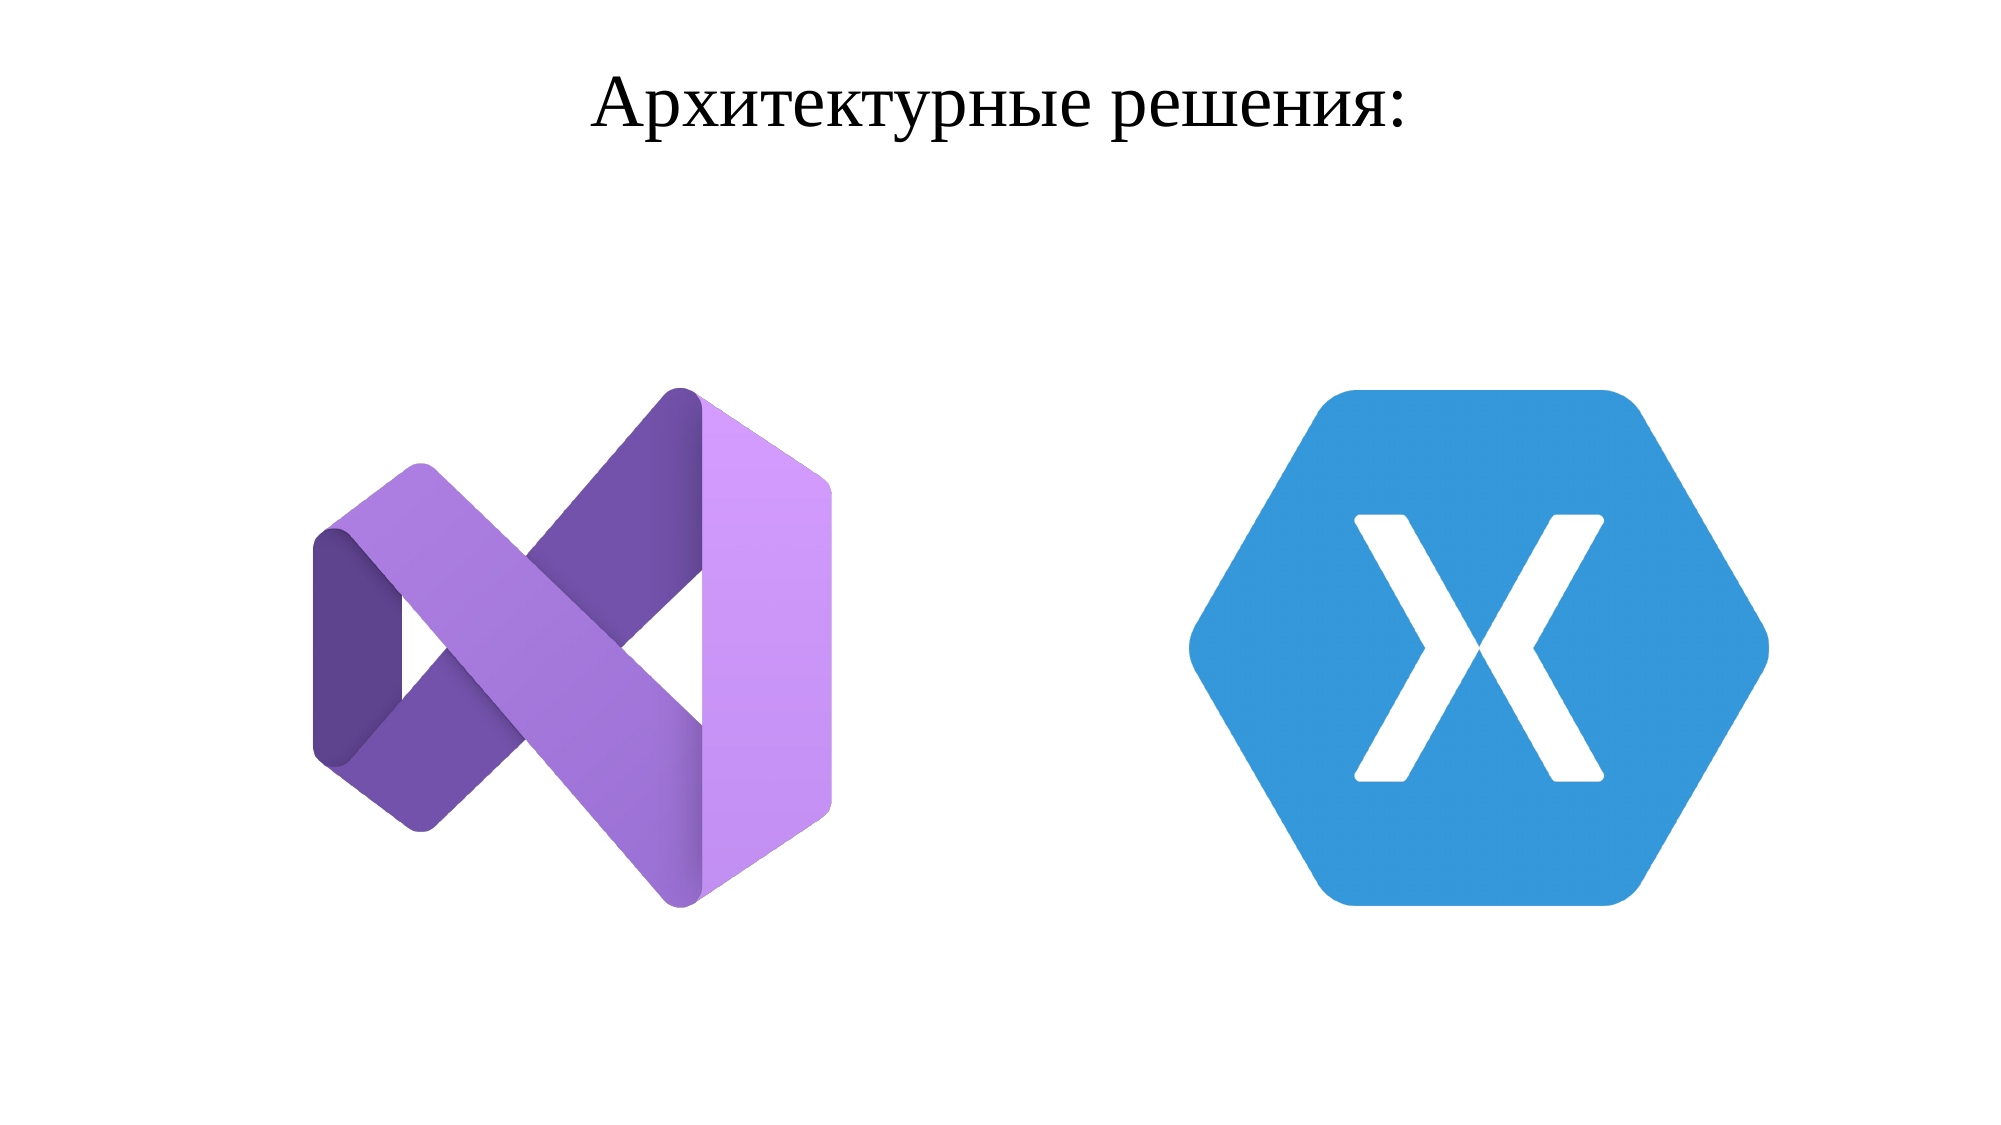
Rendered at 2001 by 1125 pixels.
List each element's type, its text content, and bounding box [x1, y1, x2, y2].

text_box Архитектурные решения: [576, 44, 1424, 150]
picture [1189, 390, 1769, 906]
picture [288, 363, 856, 932]
